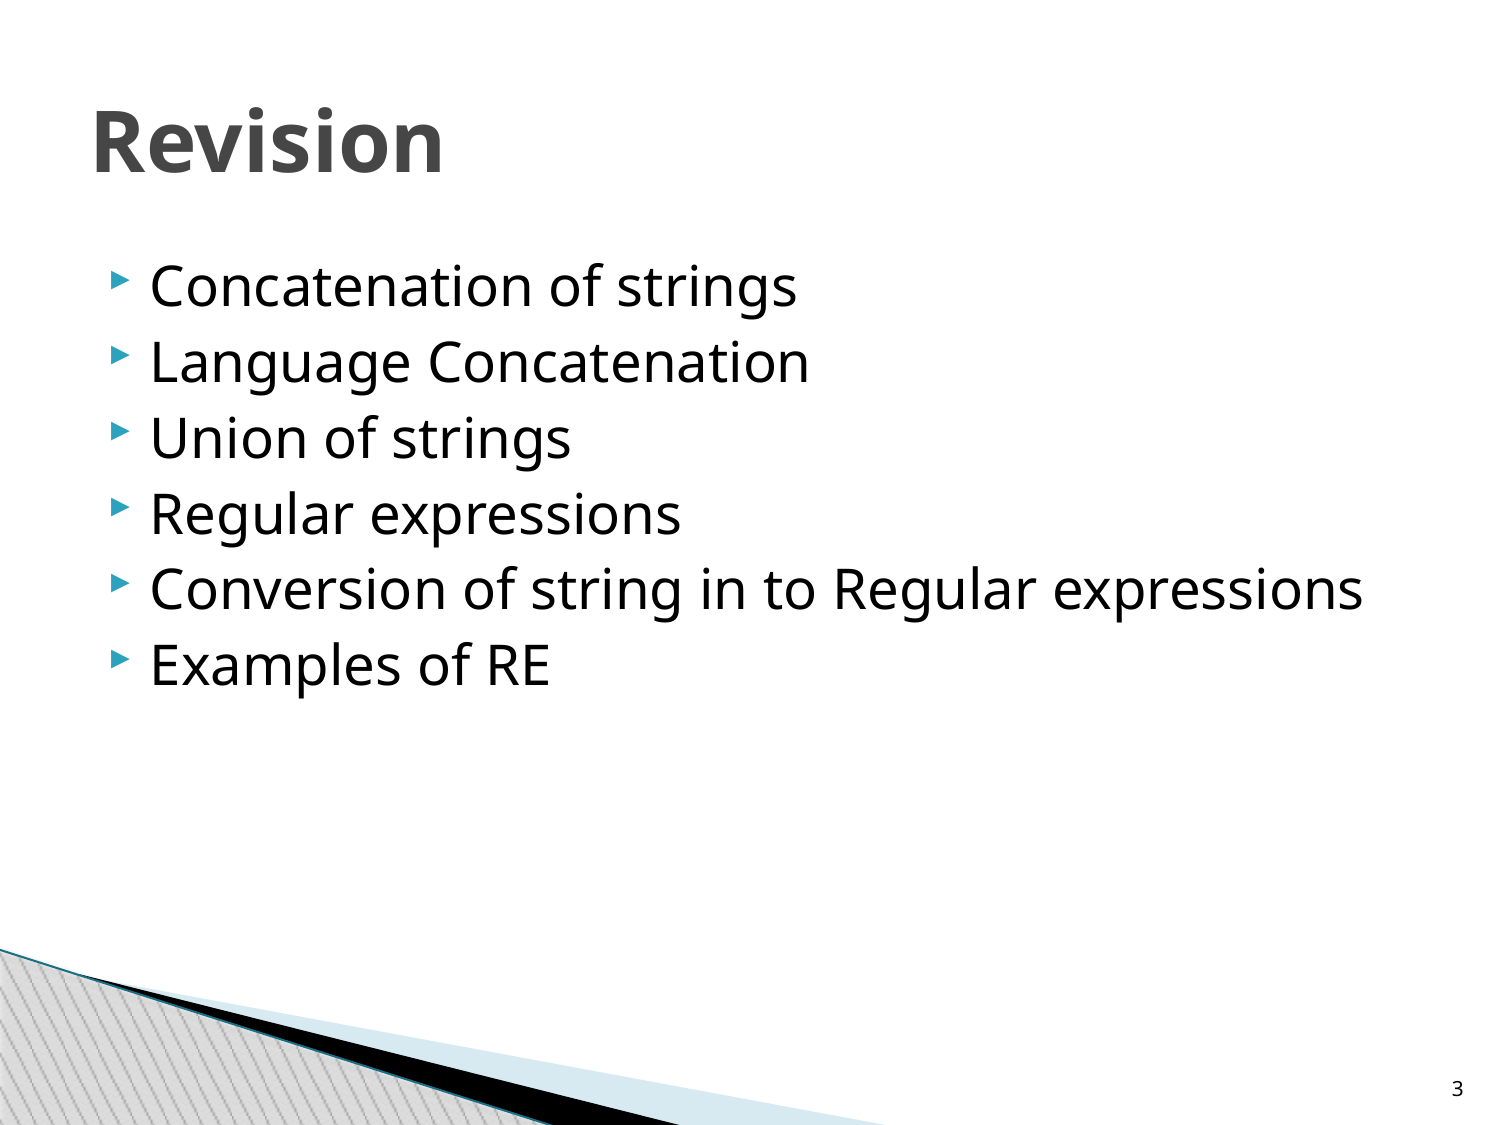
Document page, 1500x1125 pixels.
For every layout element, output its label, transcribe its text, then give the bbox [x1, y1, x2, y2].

text_box Revision [74, 45, 1425, 233]
text_box 2 [1418, 1051, 1479, 1111]
text_box Concatenation of strings Language Concatenation Union of strings Regular expressions Conversion of string in to Regular expressions Examples of RE [74, 242, 1425, 986]
